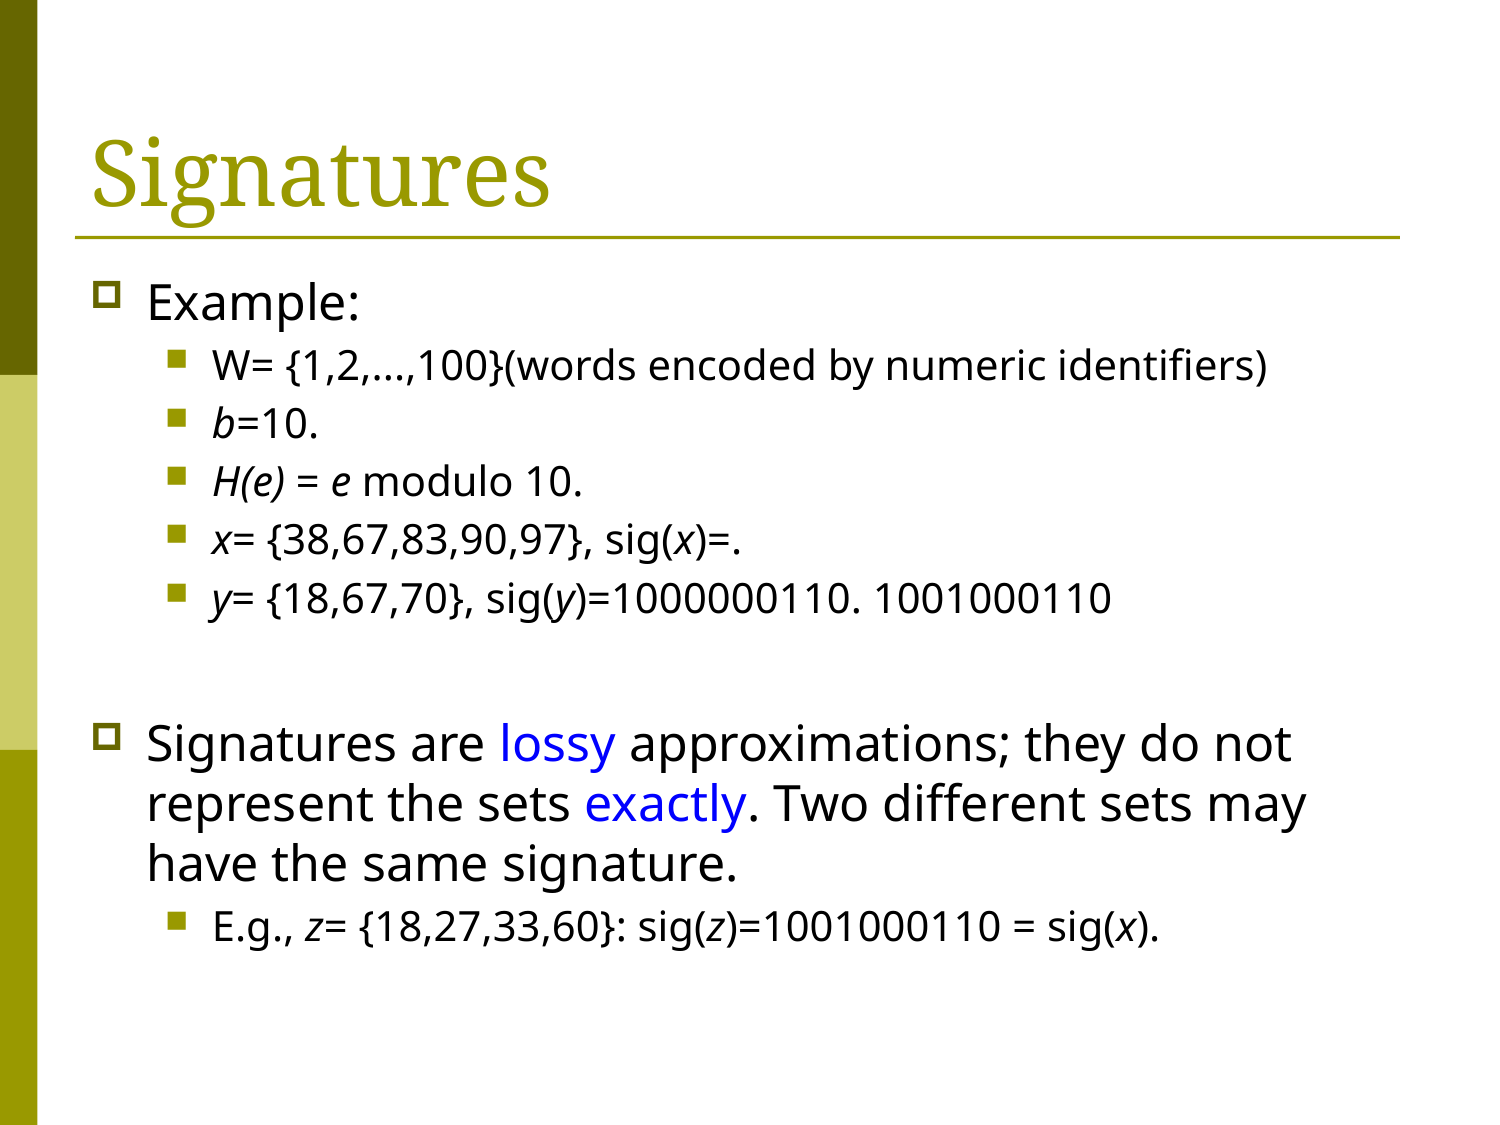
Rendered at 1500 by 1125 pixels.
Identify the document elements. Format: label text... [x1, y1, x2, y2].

list Example: W= {1,2,...,100}(words encoded by numeric identifiers) b=10. H(e) = e modulo 10. x= {38,67,83,90,97}, sig(x)=. y= {18,67,70}, sig(y)=1000000110. 1001000110 Signatures are lossy approximations; they do not represent the sets exactly. Two different sets may have the same signature. E.g., z= {18,27,33,60}: sig(z)=1001000110 = sig(x). [75, 262, 1425, 1088]
title Signatures [75, 45, 1425, 233]
